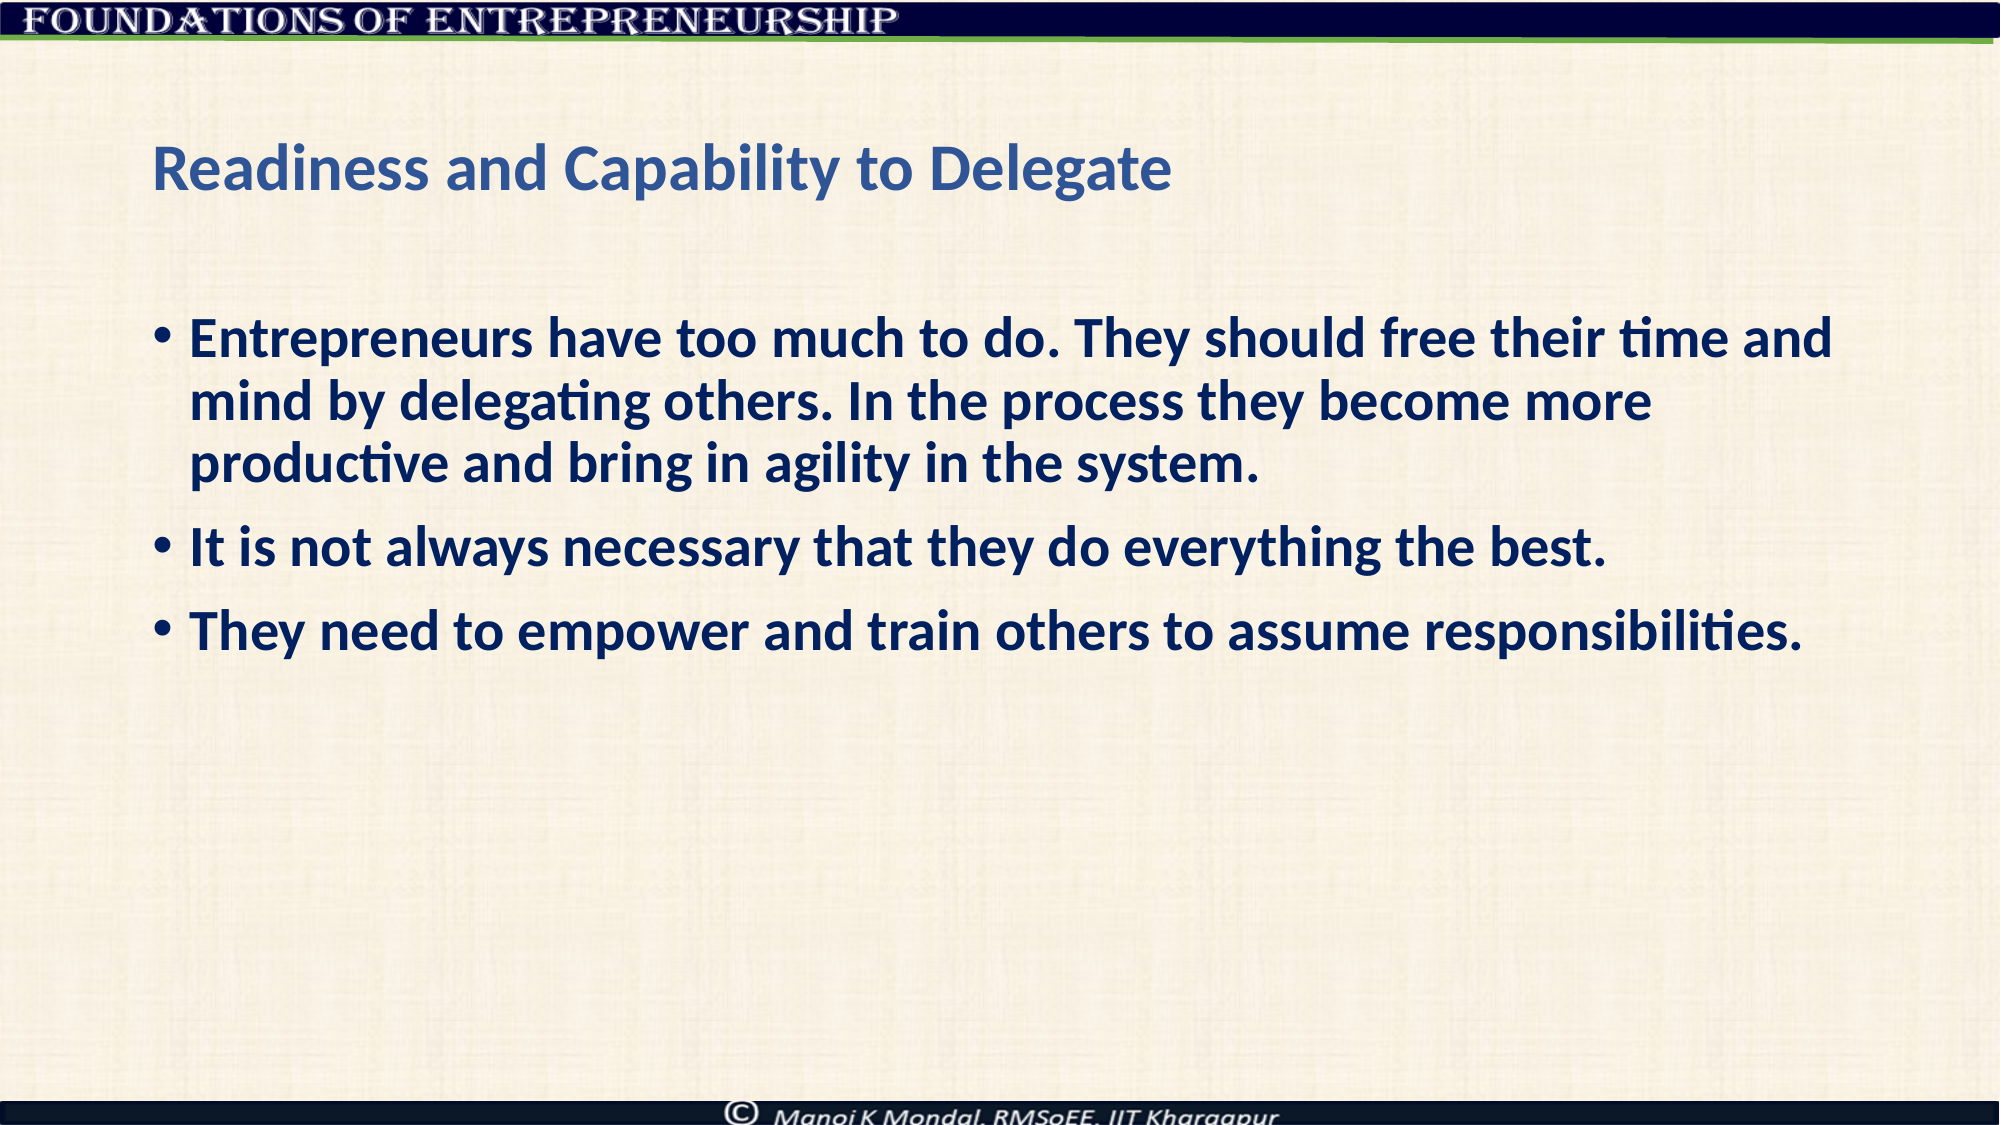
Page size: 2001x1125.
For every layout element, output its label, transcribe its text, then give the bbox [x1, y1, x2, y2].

picture [0, 1101, 1999, 1125]
list Entrepreneurs have too much to do. They should free their time and mind by delegating others. In the process they become more productive and bring in agility in the system. It is not always necessary that they do everything the best. They need to empower and train others to assume responsibilities. [137, 299, 1863, 819]
picture [0, 0, 2000, 43]
title Readiness and Capability to Delegate [137, 59, 1863, 278]
